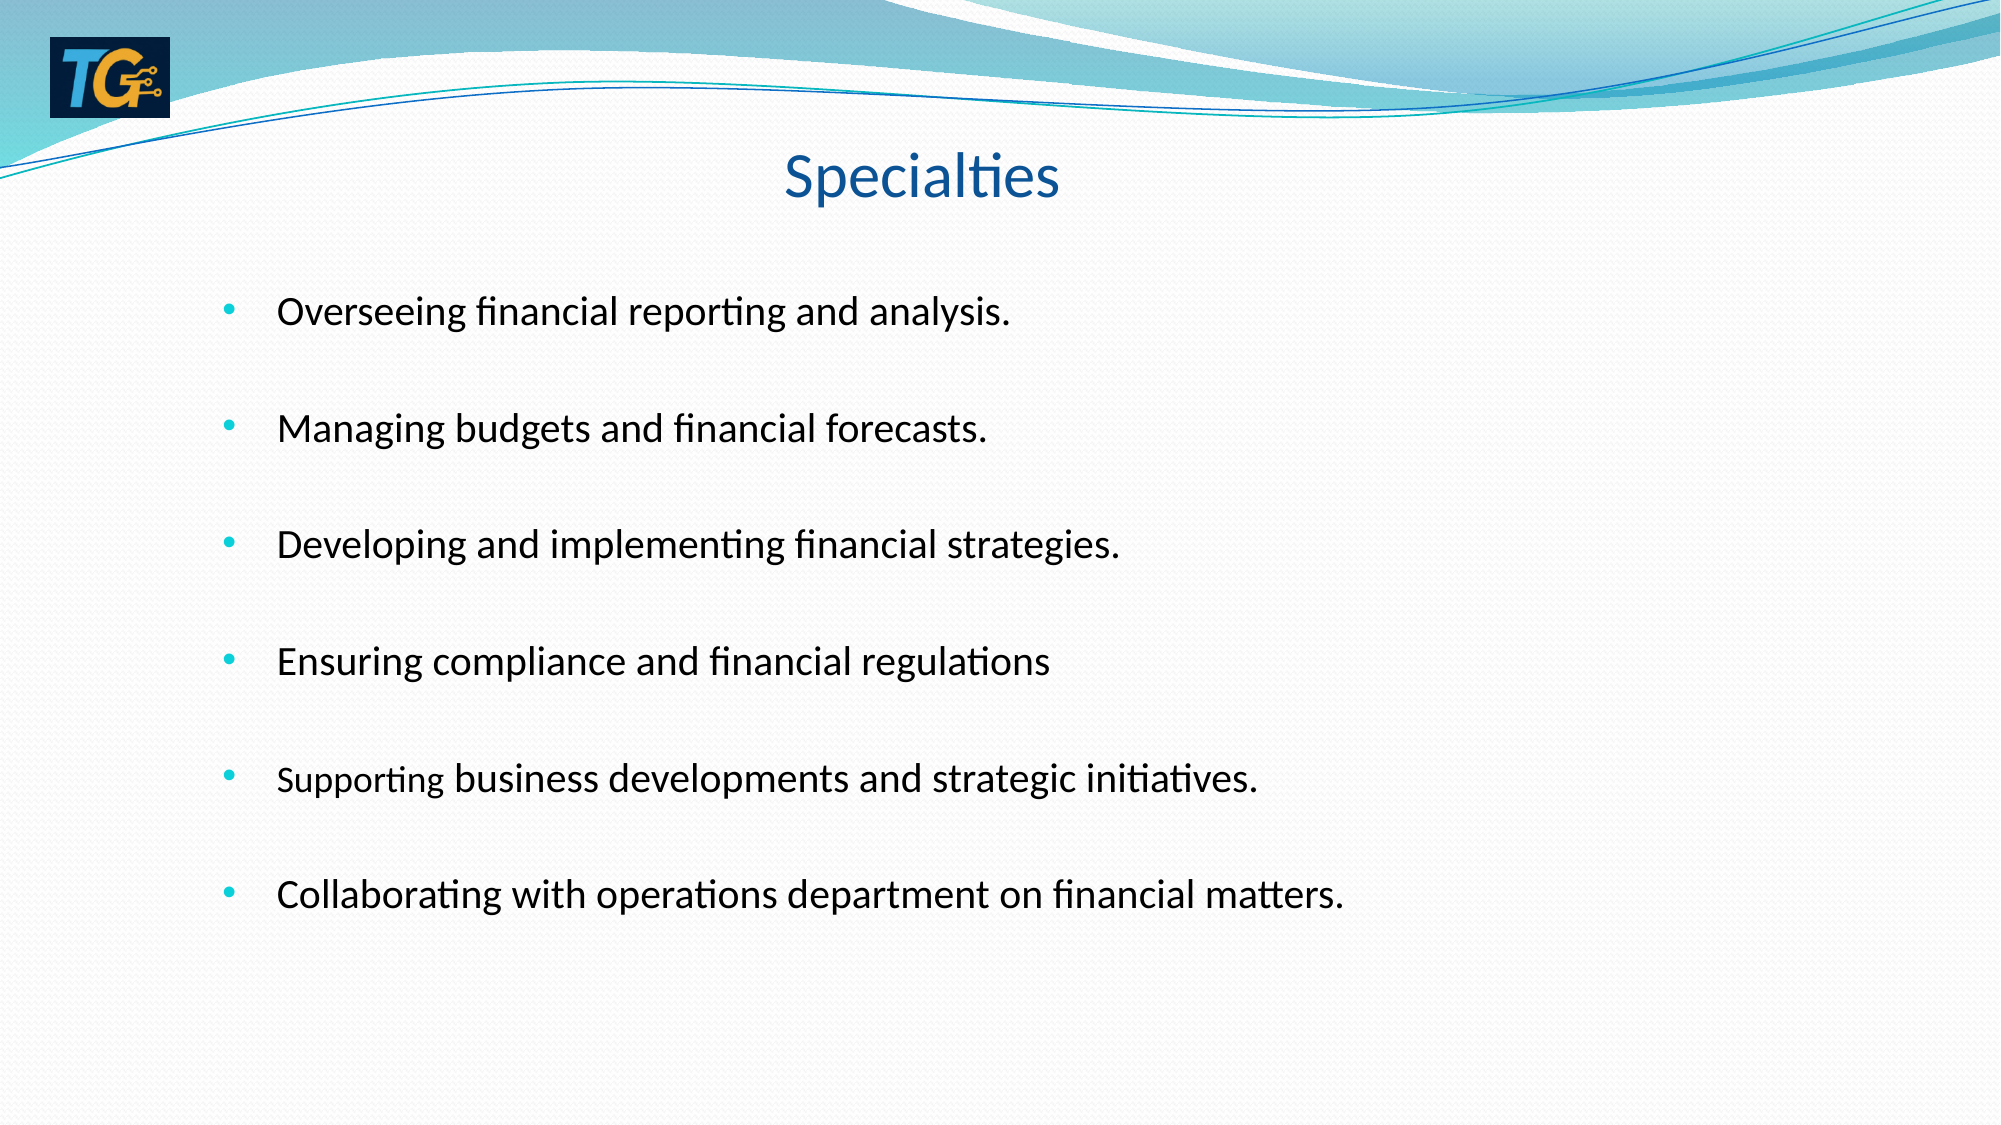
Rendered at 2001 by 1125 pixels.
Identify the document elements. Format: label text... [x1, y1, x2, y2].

picture [49, 37, 170, 118]
title Specialties [221, 125, 1625, 211]
list Overseeing financial reporting and analysis. Managing budgets and financial forecasts. Developing and implementing financial strategies. Ensuring compliance and financial regulations Supporting business developments and strategic initiatives. Collaborating with operations department on financial matters. [207, 276, 1844, 975]
